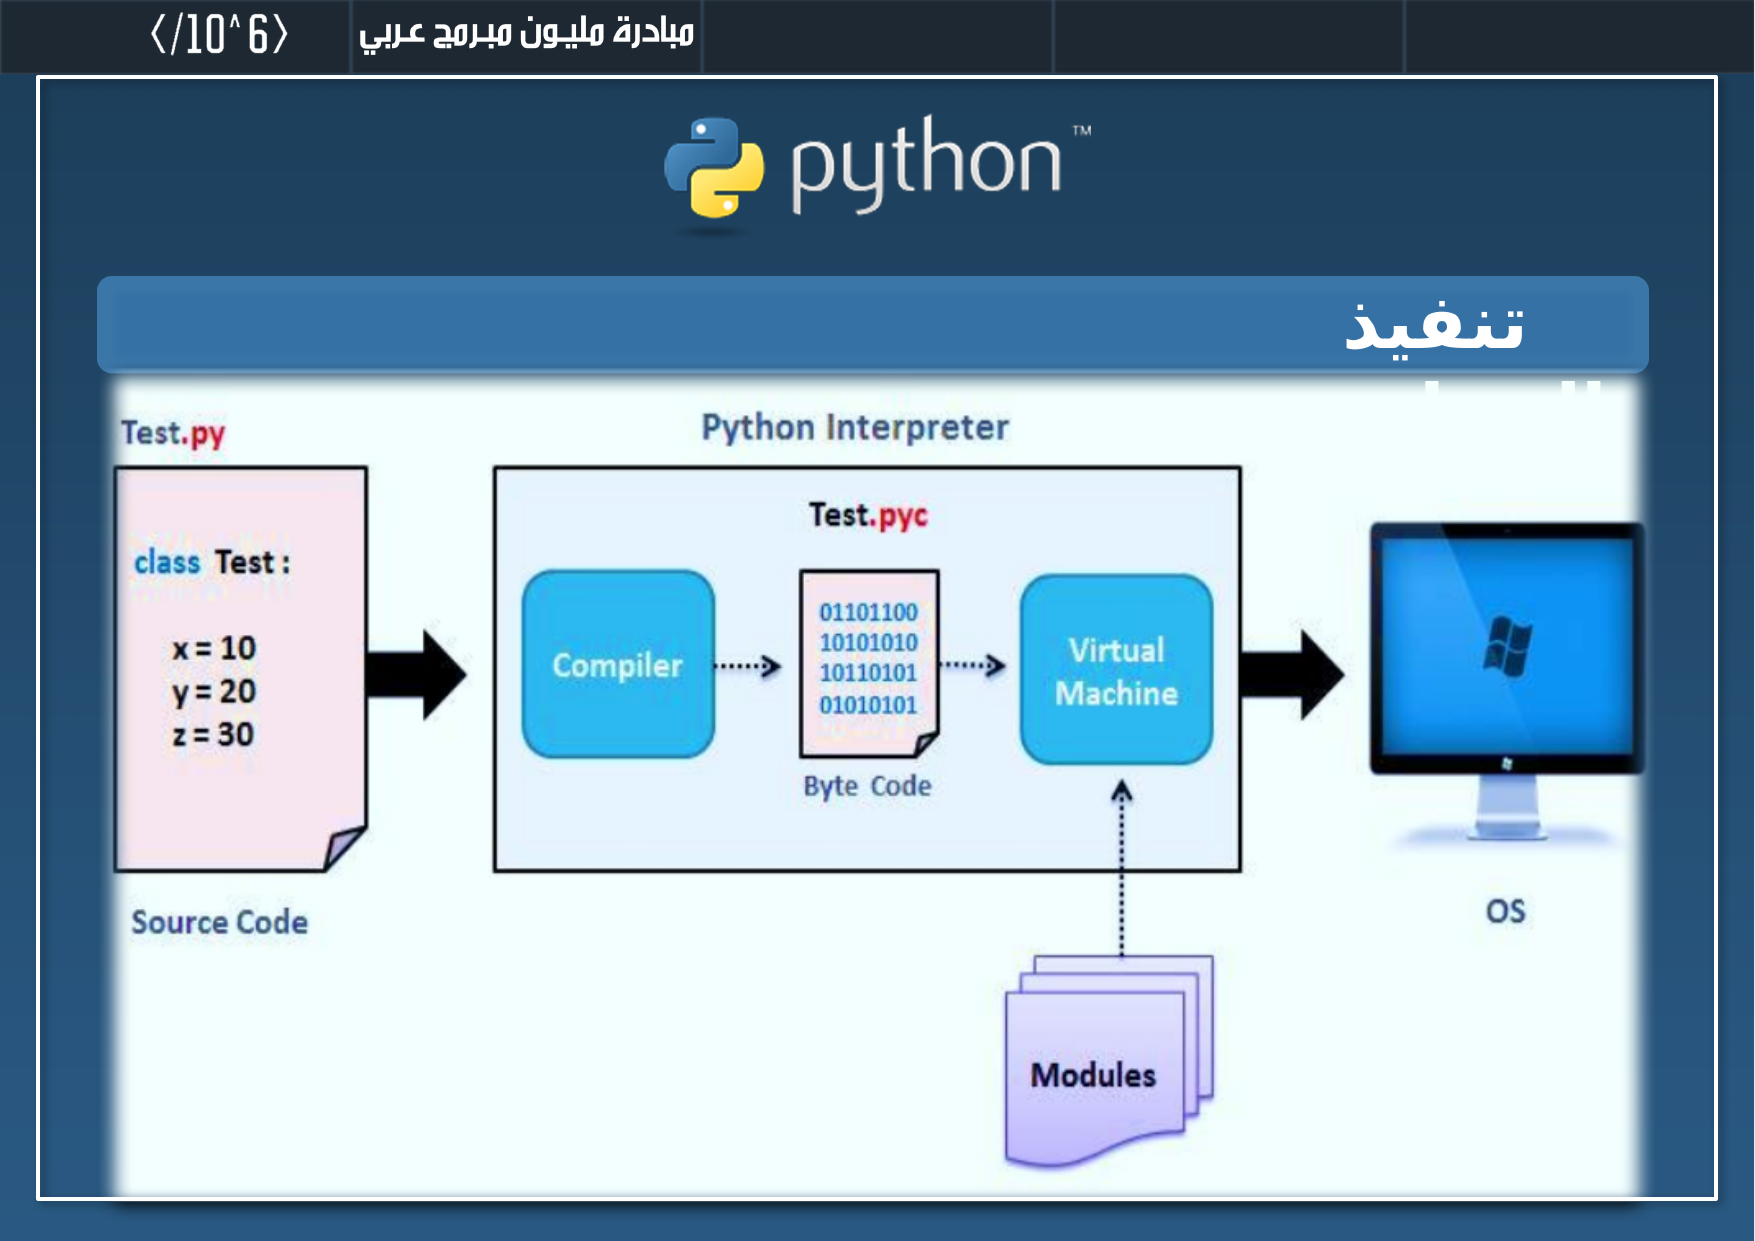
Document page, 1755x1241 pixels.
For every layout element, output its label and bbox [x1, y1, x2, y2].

list [97, 359, 1657, 1223]
text_box [36, 75, 1718, 1201]
picture [0, 0, 1755, 1241]
